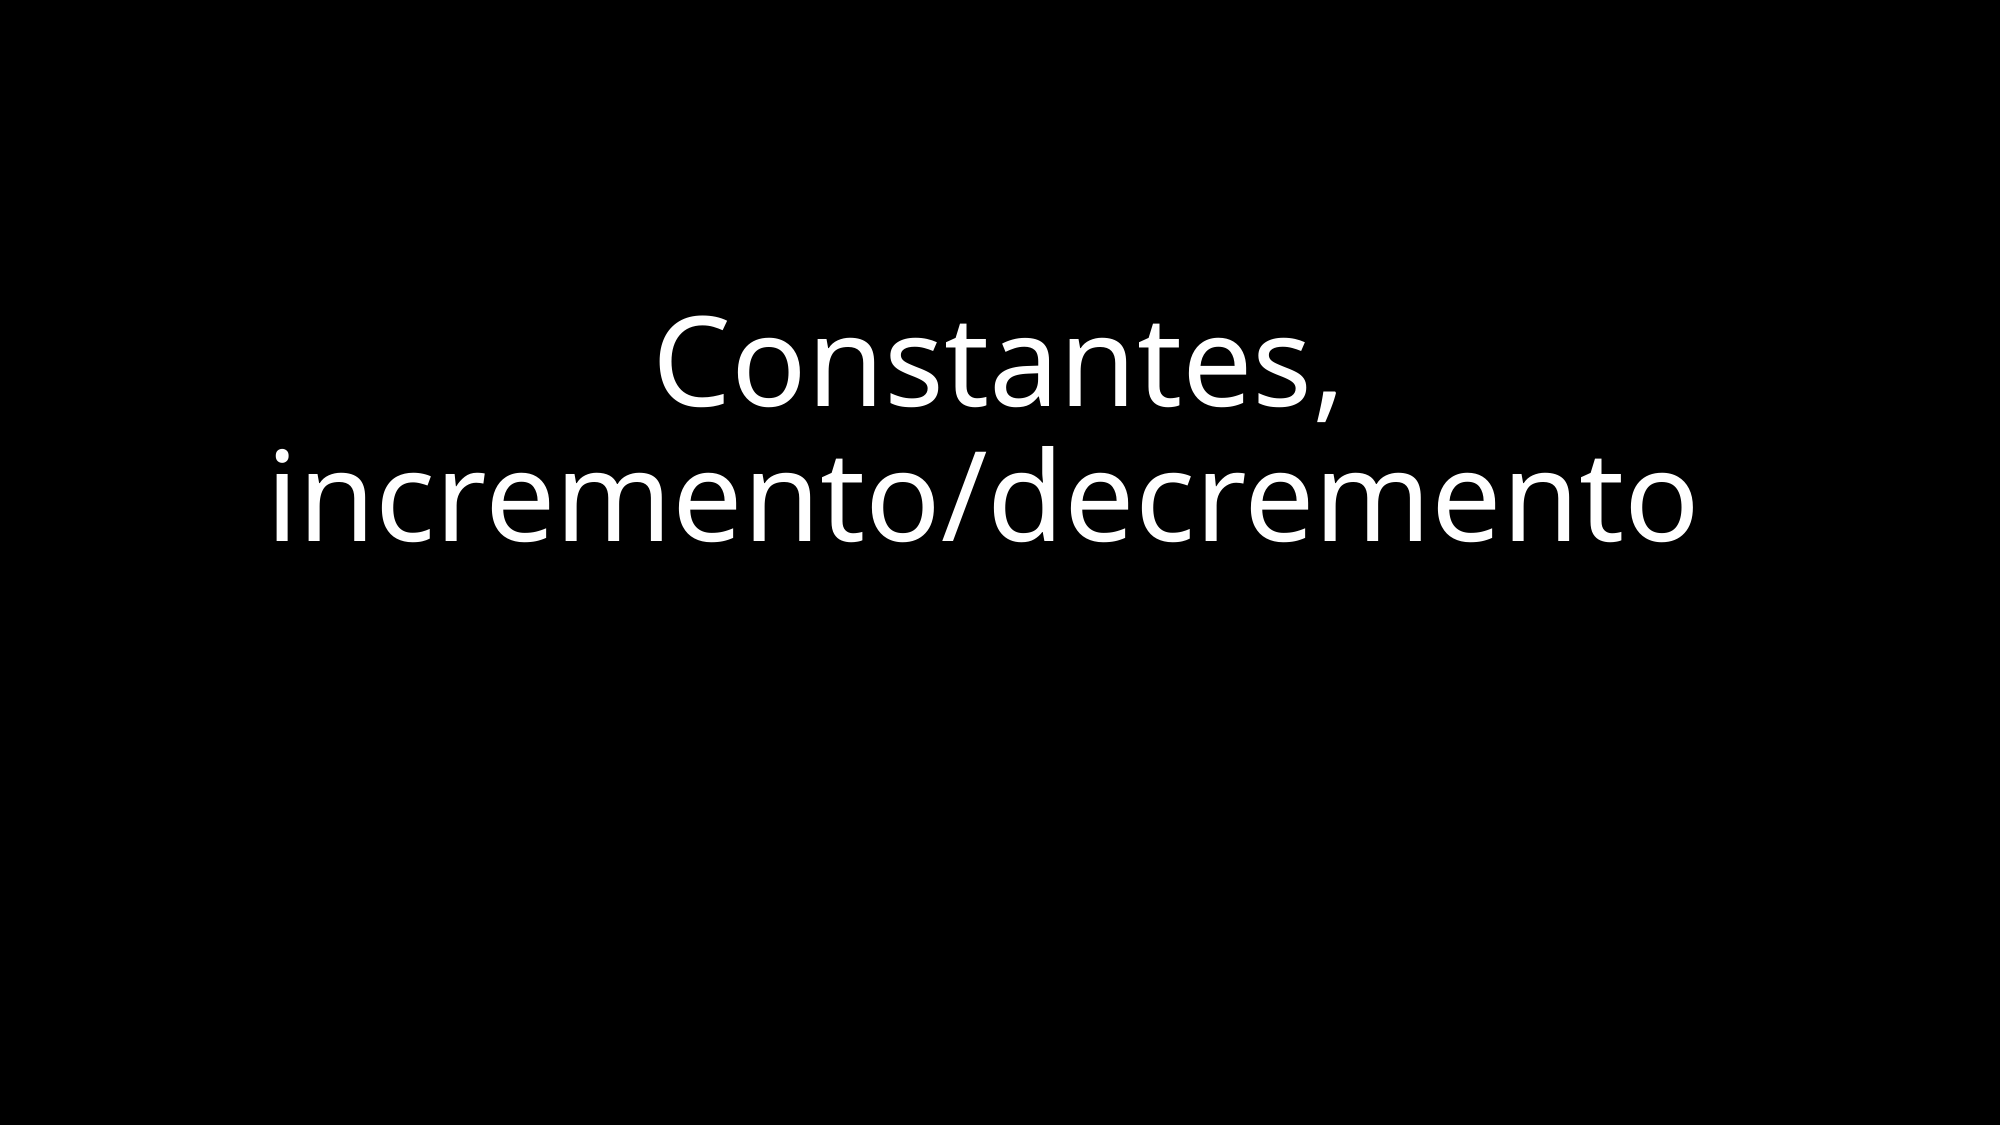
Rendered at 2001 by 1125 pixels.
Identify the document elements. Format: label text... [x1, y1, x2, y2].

title Constantes, incremento/decremento [249, 184, 1750, 576]
